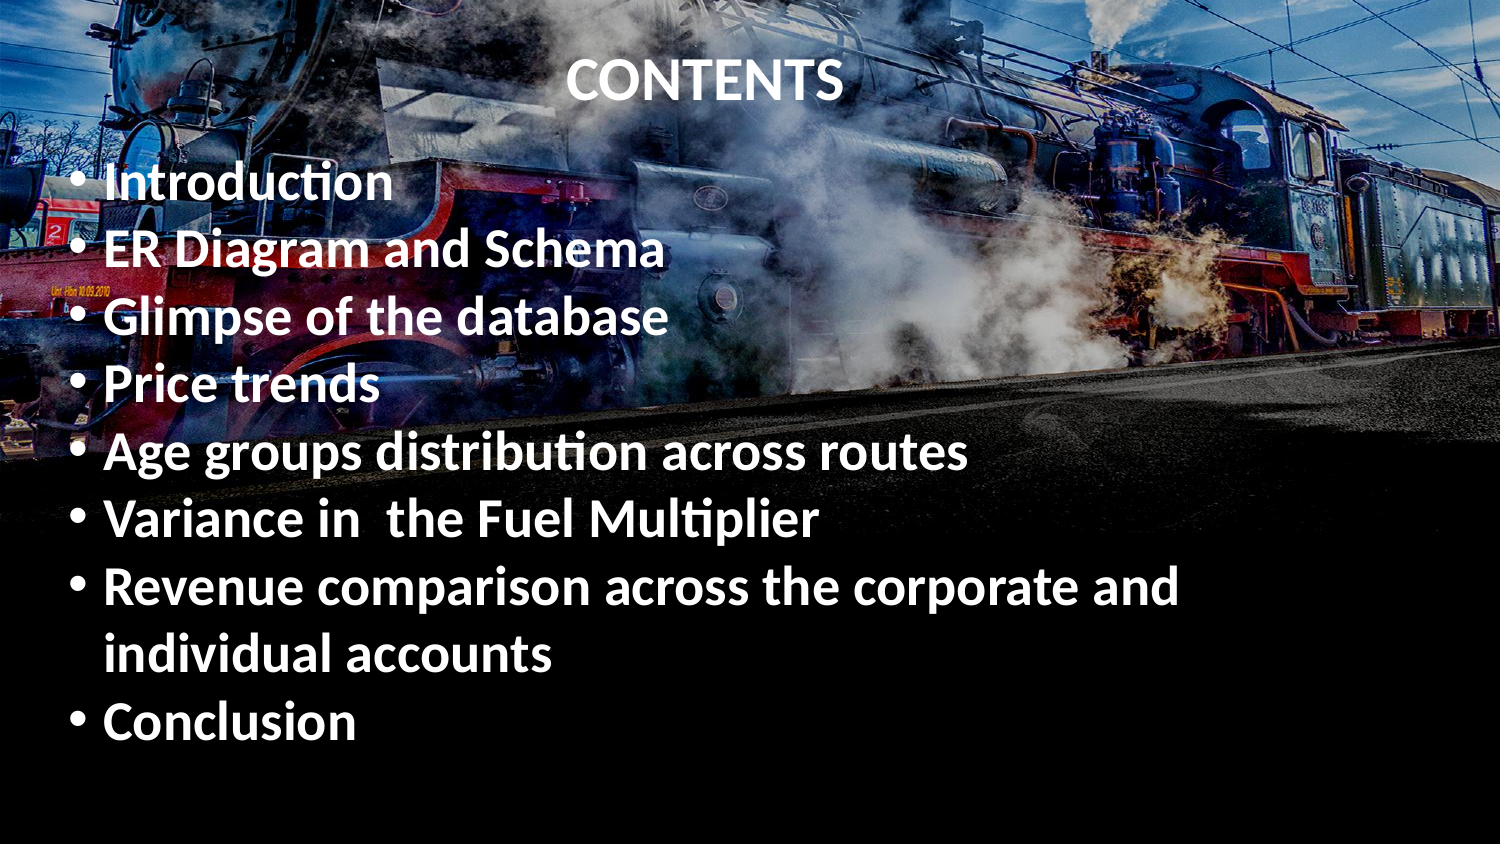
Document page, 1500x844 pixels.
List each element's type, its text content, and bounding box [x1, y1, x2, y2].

text_box CONTENTS [555, 32, 1097, 119]
text_box Introduction ER Diagram and Schema Glimpse of the database Price trends Age groups distribution across routes Variance in the Fuel Multiplier Revenue comparison across the corporate and individual accounts Conclusion [56, 138, 1397, 827]
picture [0, 0, 1500, 844]
